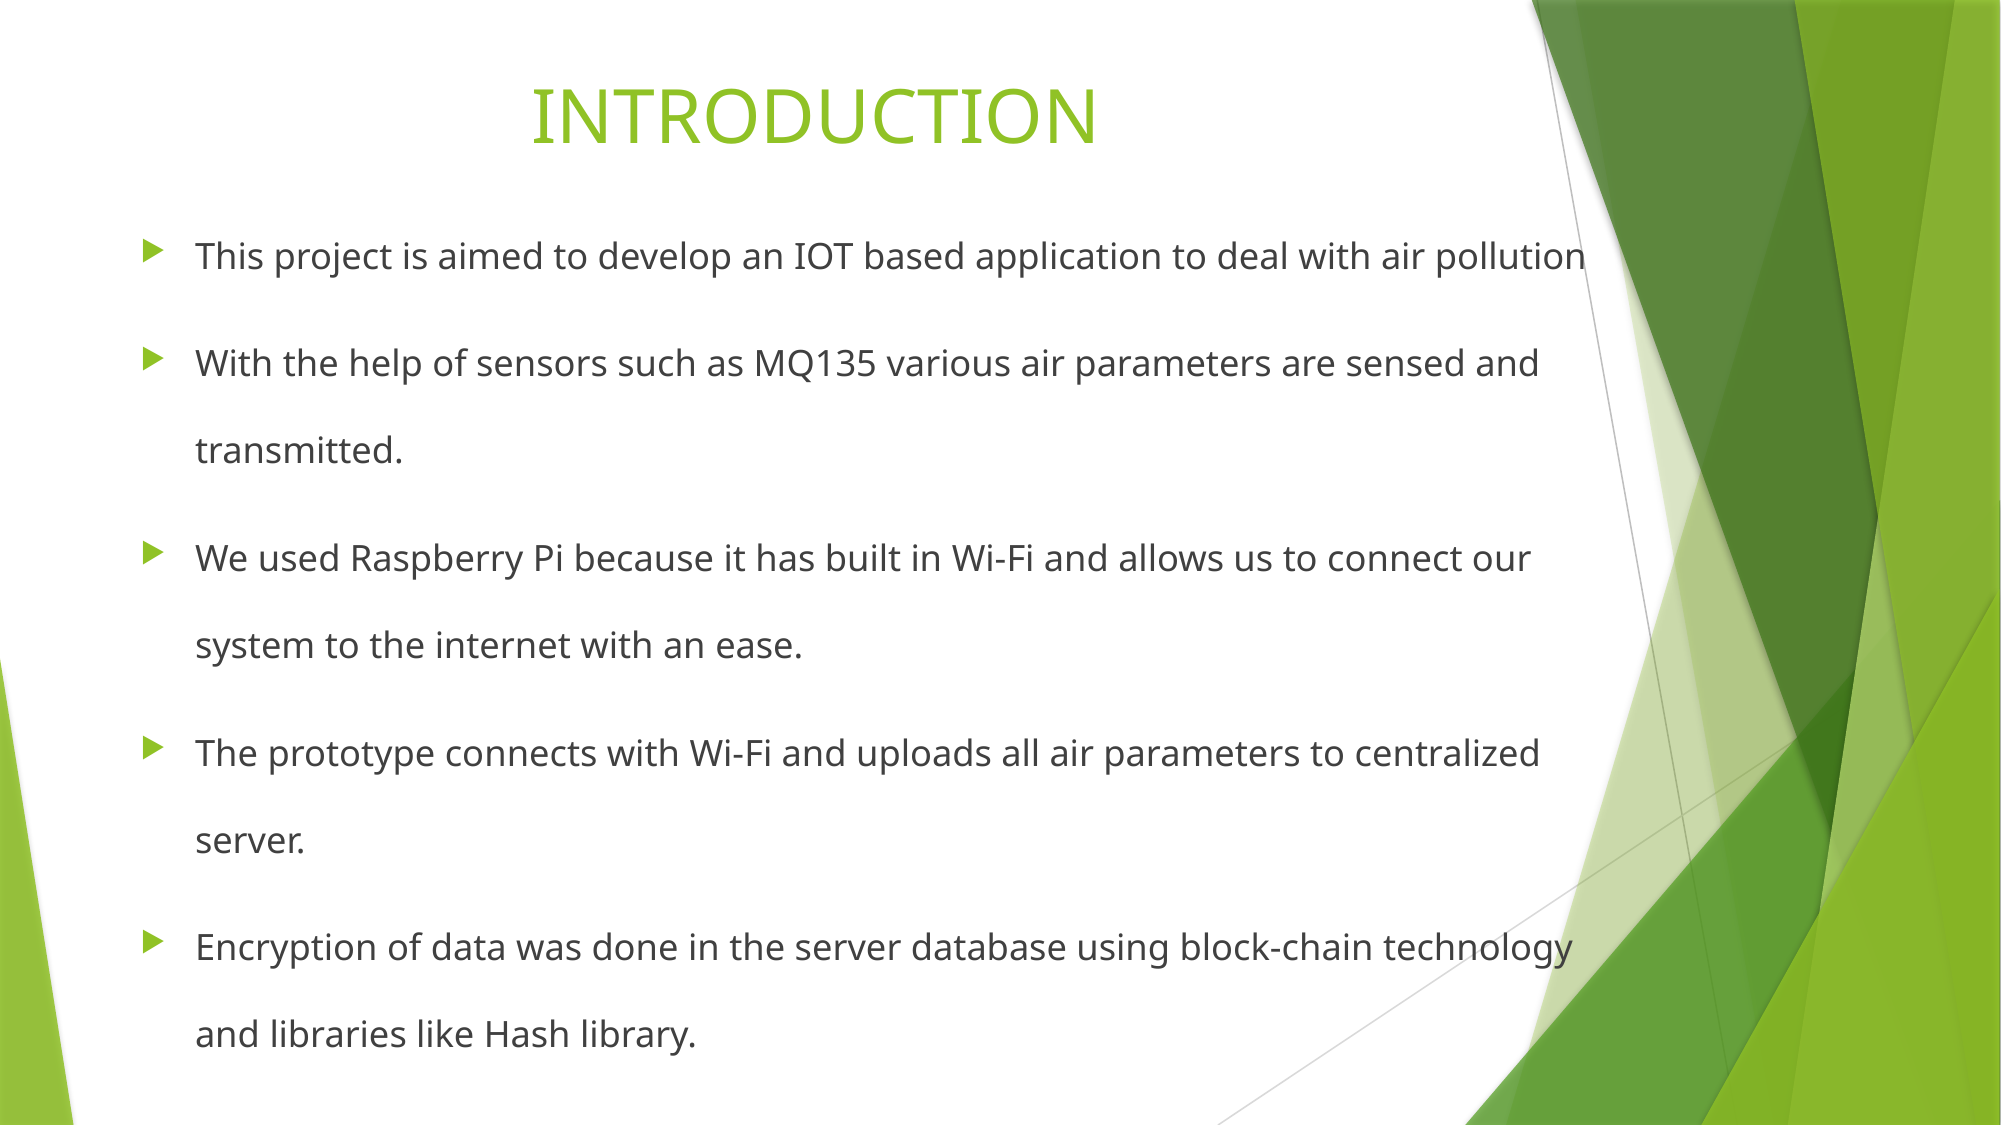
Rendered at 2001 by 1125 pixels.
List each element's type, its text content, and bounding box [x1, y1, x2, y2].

list This project is aimed to develop an IOT based application to deal with air pollution With the help of sensors such as MQ135 various air parameters are sensed and transmitted. We used Raspberry Pi because it has built in Wi-Fi and allows us to connect our system to the internet with an ease. The prototype connects with Wi-Fi and uploads all air parameters to centralized server. Encryption of data was done in the server database using block-chain technology and libraries like Hash library. [125, 182, 1629, 1072]
title INTRODUCTION [111, 61, 1522, 168]
